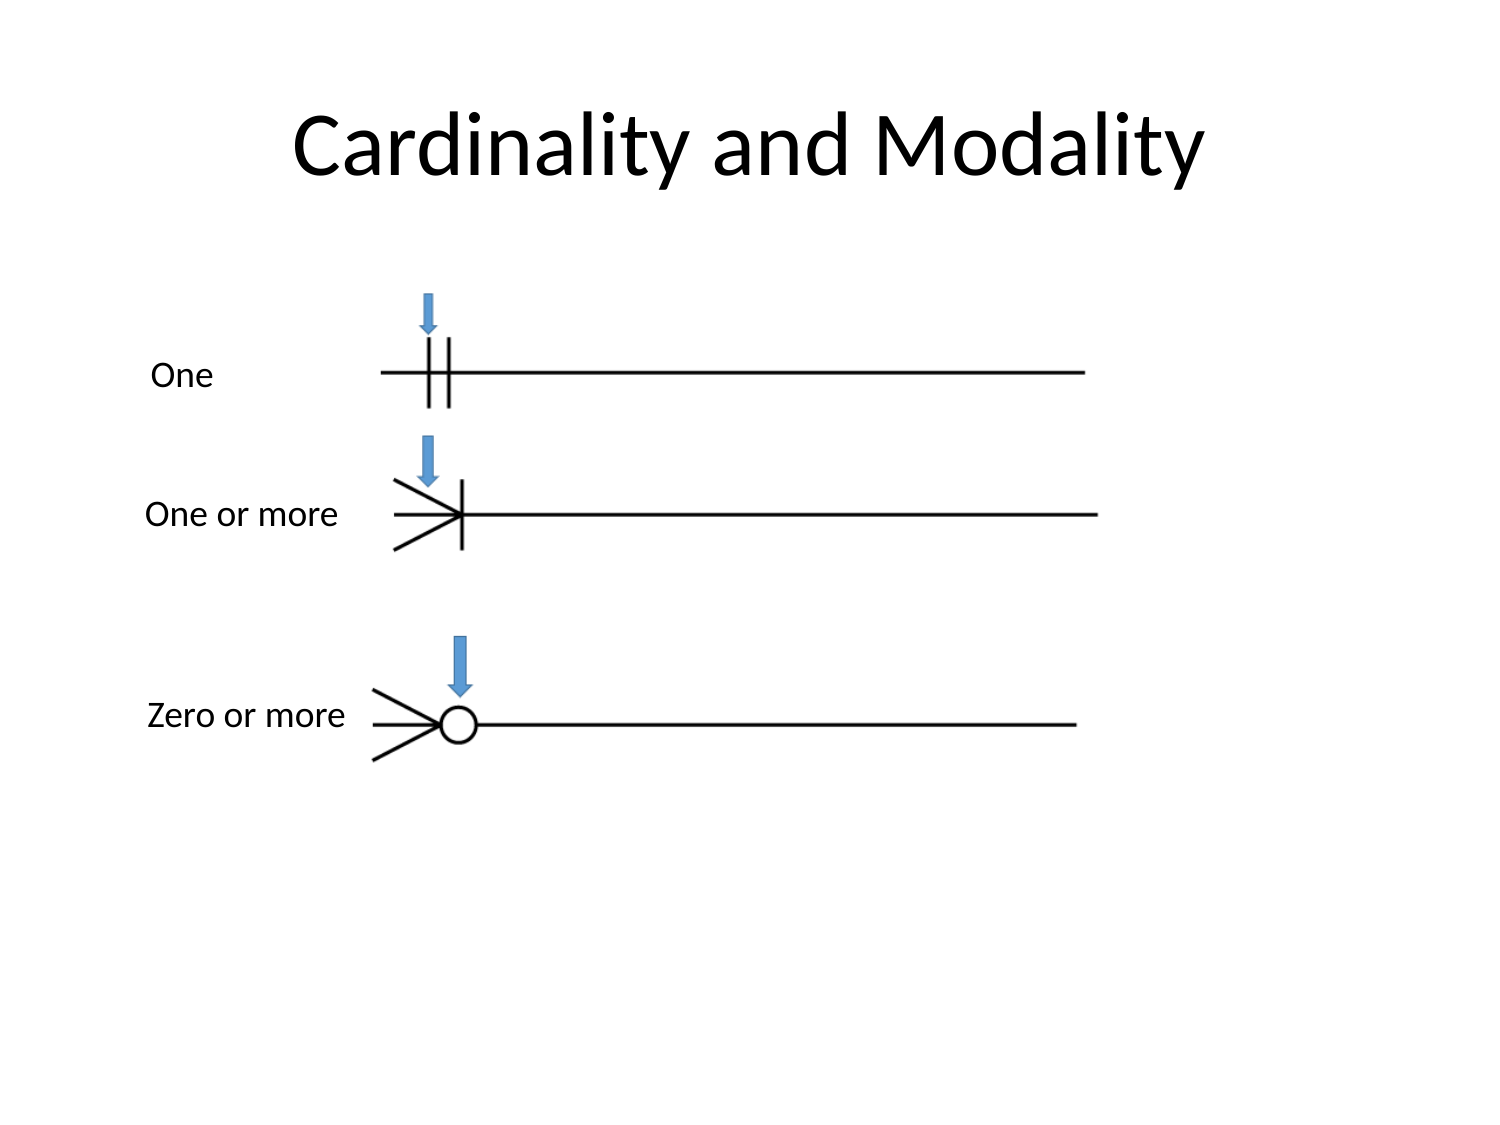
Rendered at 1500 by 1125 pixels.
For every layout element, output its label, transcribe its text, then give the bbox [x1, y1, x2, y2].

picture [368, 284, 1107, 423]
title Cardinality and Modality [75, 45, 1425, 233]
picture [373, 424, 1108, 564]
text_box One or more [130, 481, 354, 542]
text_box One [135, 342, 229, 403]
text_box Zero or more [132, 682, 354, 743]
picture [359, 623, 1094, 772]
